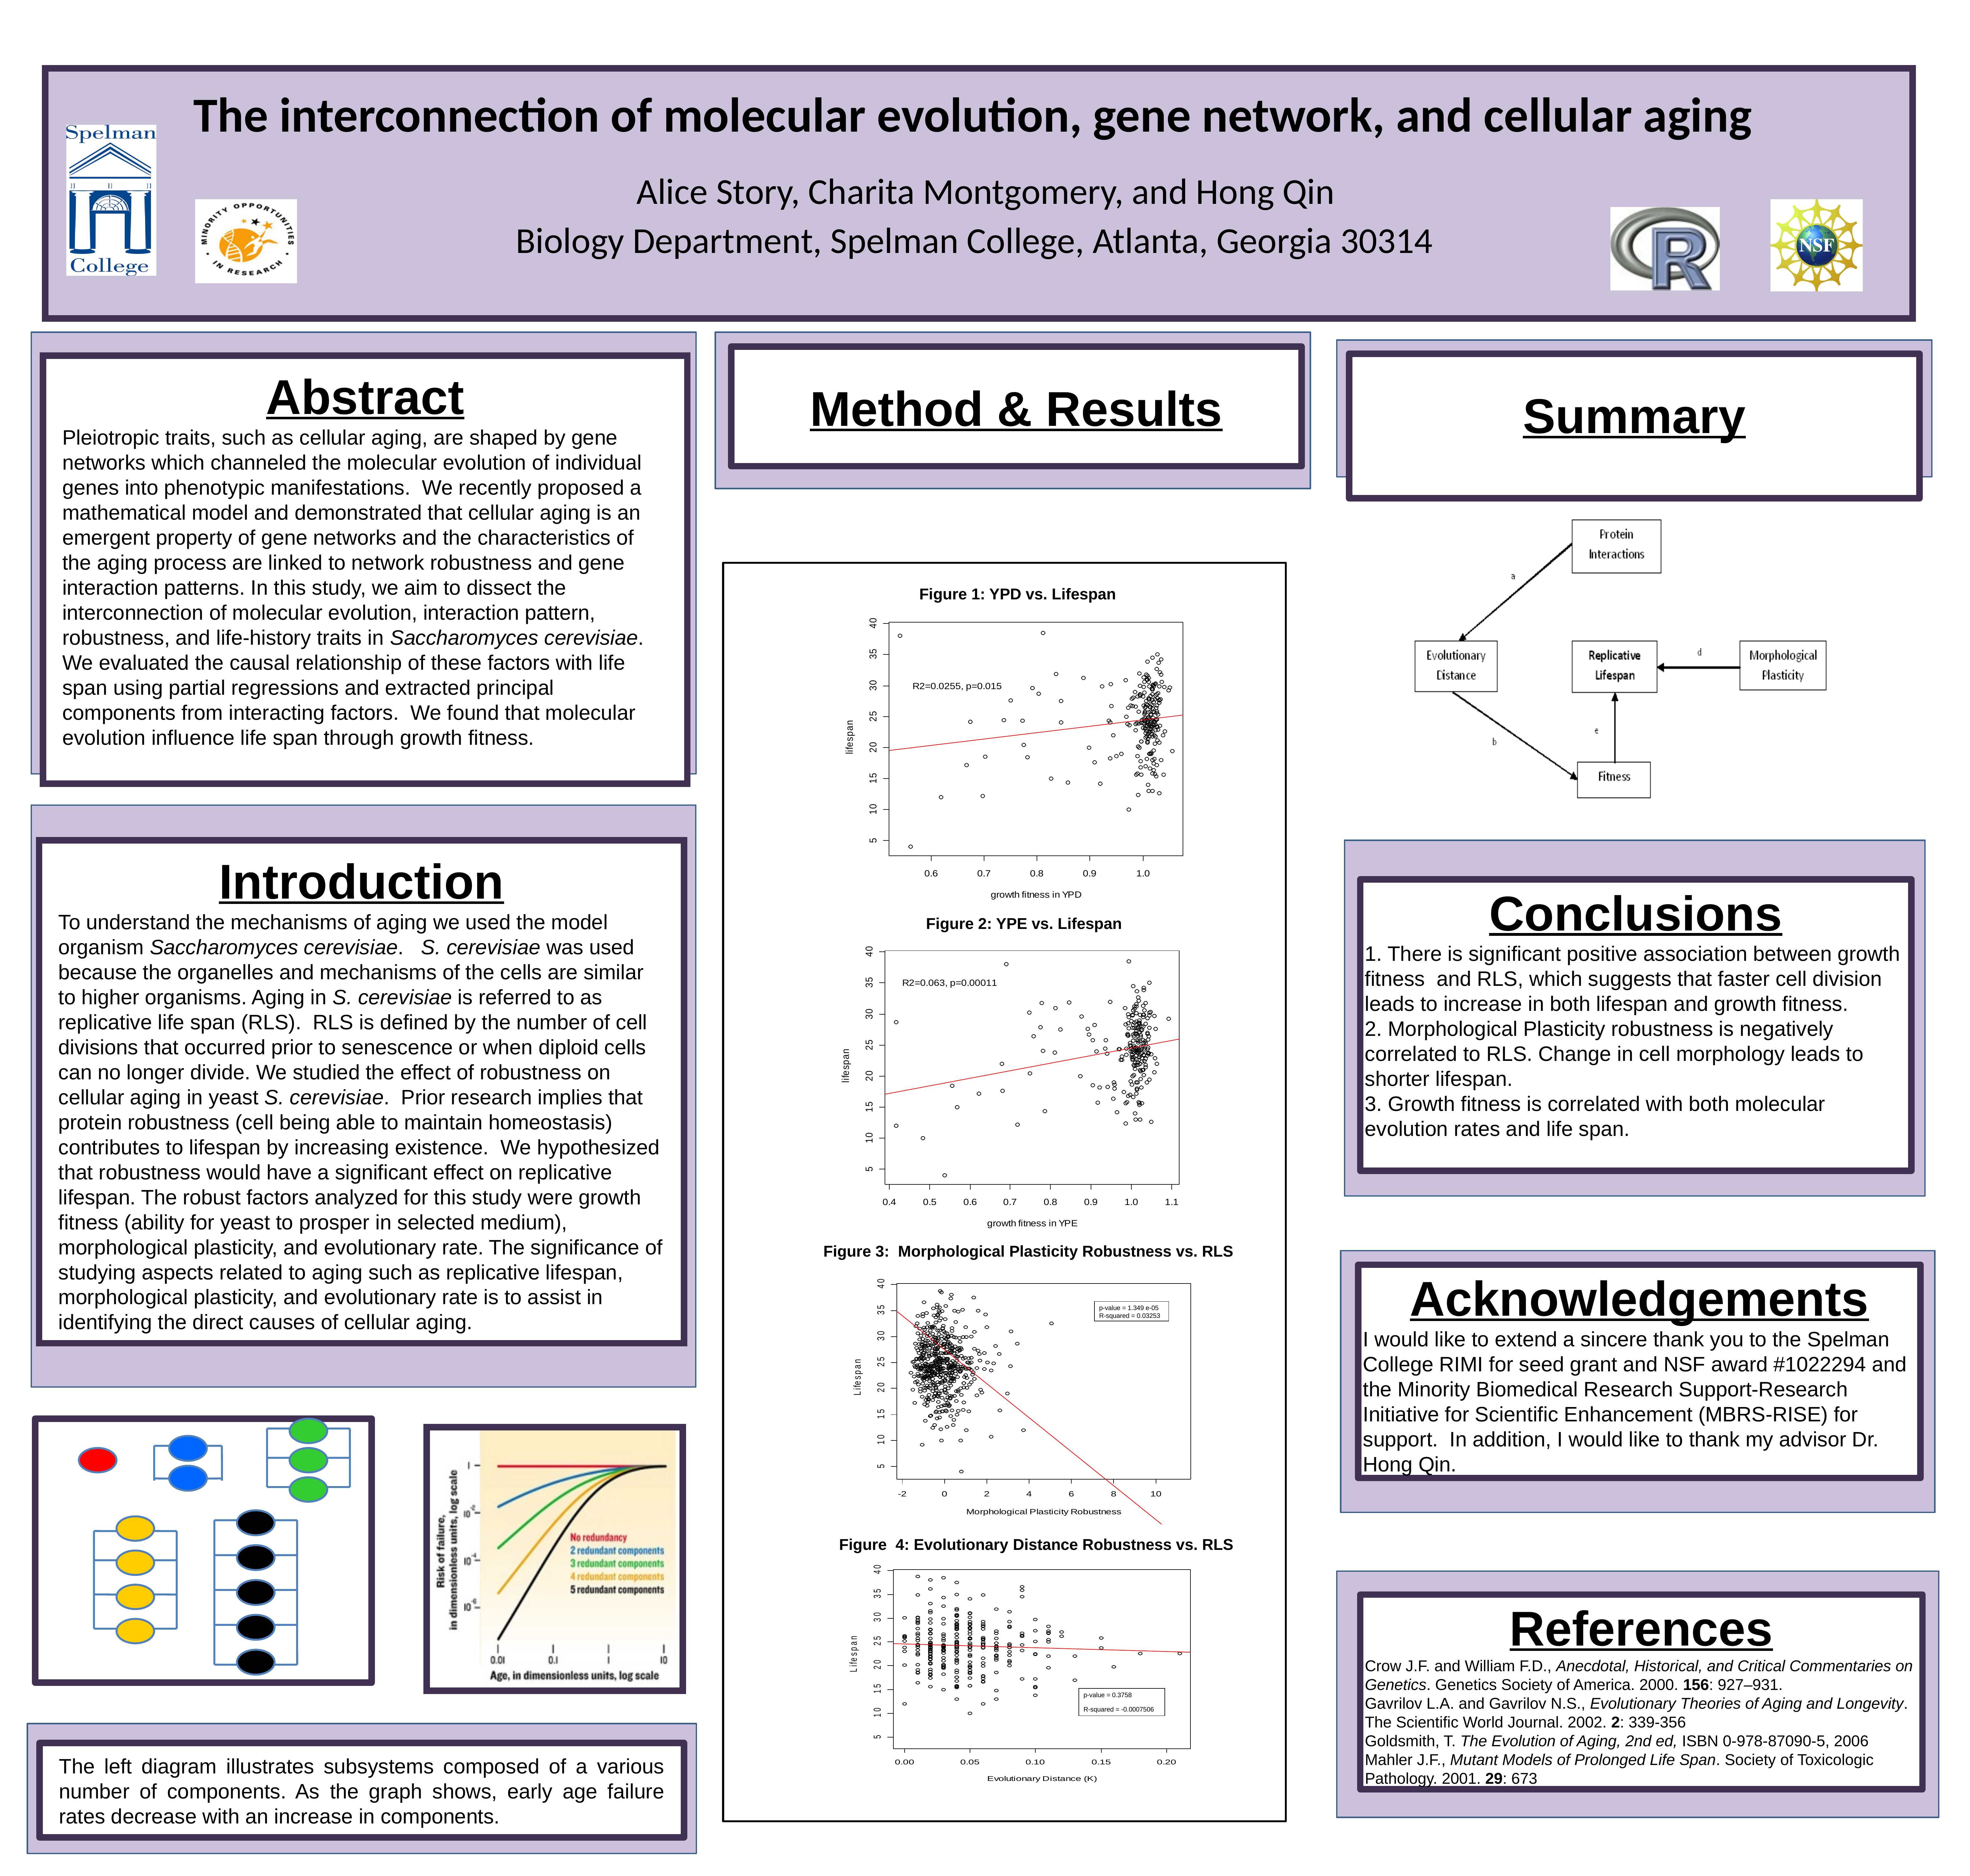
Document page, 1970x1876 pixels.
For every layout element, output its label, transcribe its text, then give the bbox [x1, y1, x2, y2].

text_box Figure 3: Morphological Plasticity Robustness vs. RLS [819, 1239, 1238, 1263]
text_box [35, 1419, 372, 1683]
title The interconnection of molecular evolution, gene network, and cellular aging Alice Story, Charita Montgomery, and Hong Qin Biology Department, Spelman College, Atlanta, Georgia 30314 [45, 68, 1913, 319]
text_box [1341, 1250, 1935, 1513]
picture [844, 1536, 1216, 1790]
picture [1770, 199, 1863, 291]
picture [430, 1430, 680, 1688]
picture [1610, 207, 1720, 290]
picture [848, 1247, 1216, 1525]
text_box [1344, 840, 1925, 1196]
text_box [1336, 1571, 1939, 1818]
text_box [31, 805, 696, 1387]
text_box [27, 1723, 697, 1854]
text_box [722, 562, 1286, 1822]
picture [195, 199, 297, 283]
picture [836, 578, 1208, 1239]
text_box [715, 332, 1311, 489]
text_box Figure 4: Evolutionary Distance Robustness vs. RLS [834, 1532, 1238, 1556]
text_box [31, 332, 696, 774]
picture [66, 125, 157, 276]
text_box References Crow J.F. and William F.D., Anecdotal, Historical, and Critical Commentaries on Genetics. Genetics Society of America. 2000. 156: 927–931. Gavrilov L.A. and Gavrilov N.S., Evolutionary Theories of Aging and Longevity. The Scientific World Journal. 2002. 2: 339-356 Goldsmith, T. The Evolution of Aging, 2nd ed, ISBN 0-978-87090-5, 2006 Mahler J.F., Mutant Models of Prolonged Life Span. Society of Toxicologic Pathology. 2001. 29: 673 [1360, 1595, 1922, 1789]
picture [1411, 516, 1830, 805]
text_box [1336, 340, 1932, 477]
